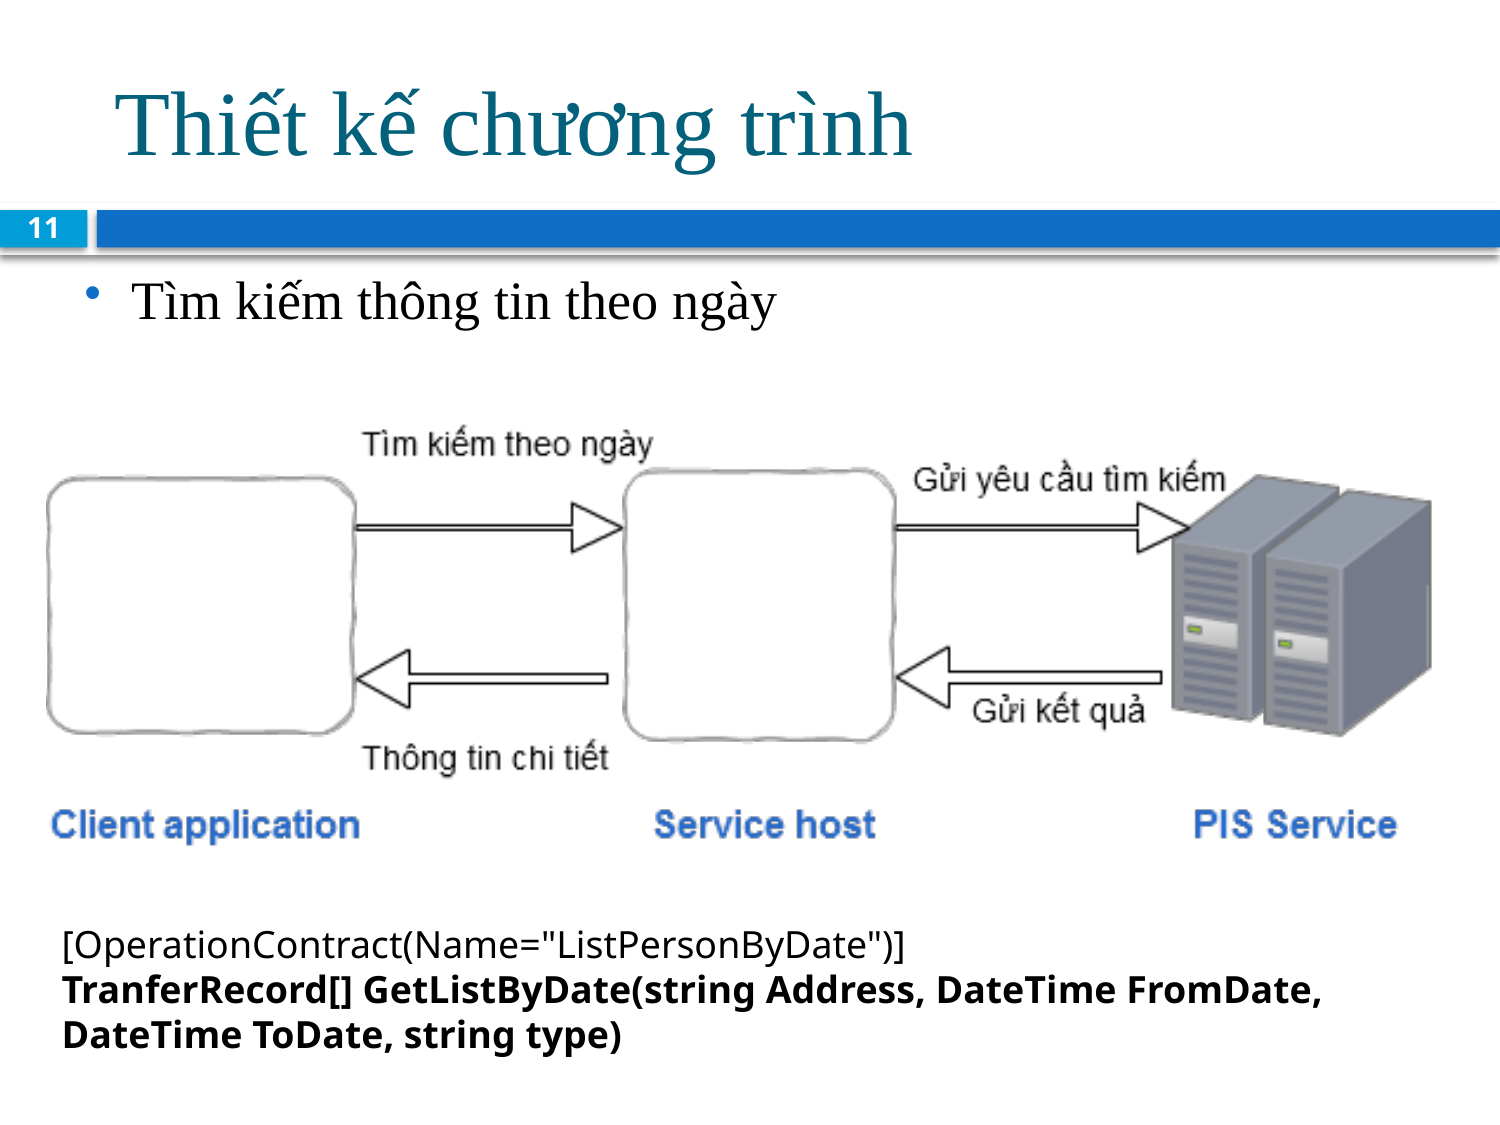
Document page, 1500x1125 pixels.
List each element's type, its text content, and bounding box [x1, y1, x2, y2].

title Thiết kế chương trình [99, 37, 1438, 200]
slide_number 11 [0, 208, 88, 249]
text_box [OperationContract(Name="ListPersonByDate")] TranferRecord[] GetListByDate(string Address, DateTime FromDate, DateTime ToDate, string type) [46, 913, 1500, 1064]
text_box Tìm kiếm thông tin theo ngày [11, 257, 1412, 434]
picture [46, 421, 1453, 893]
